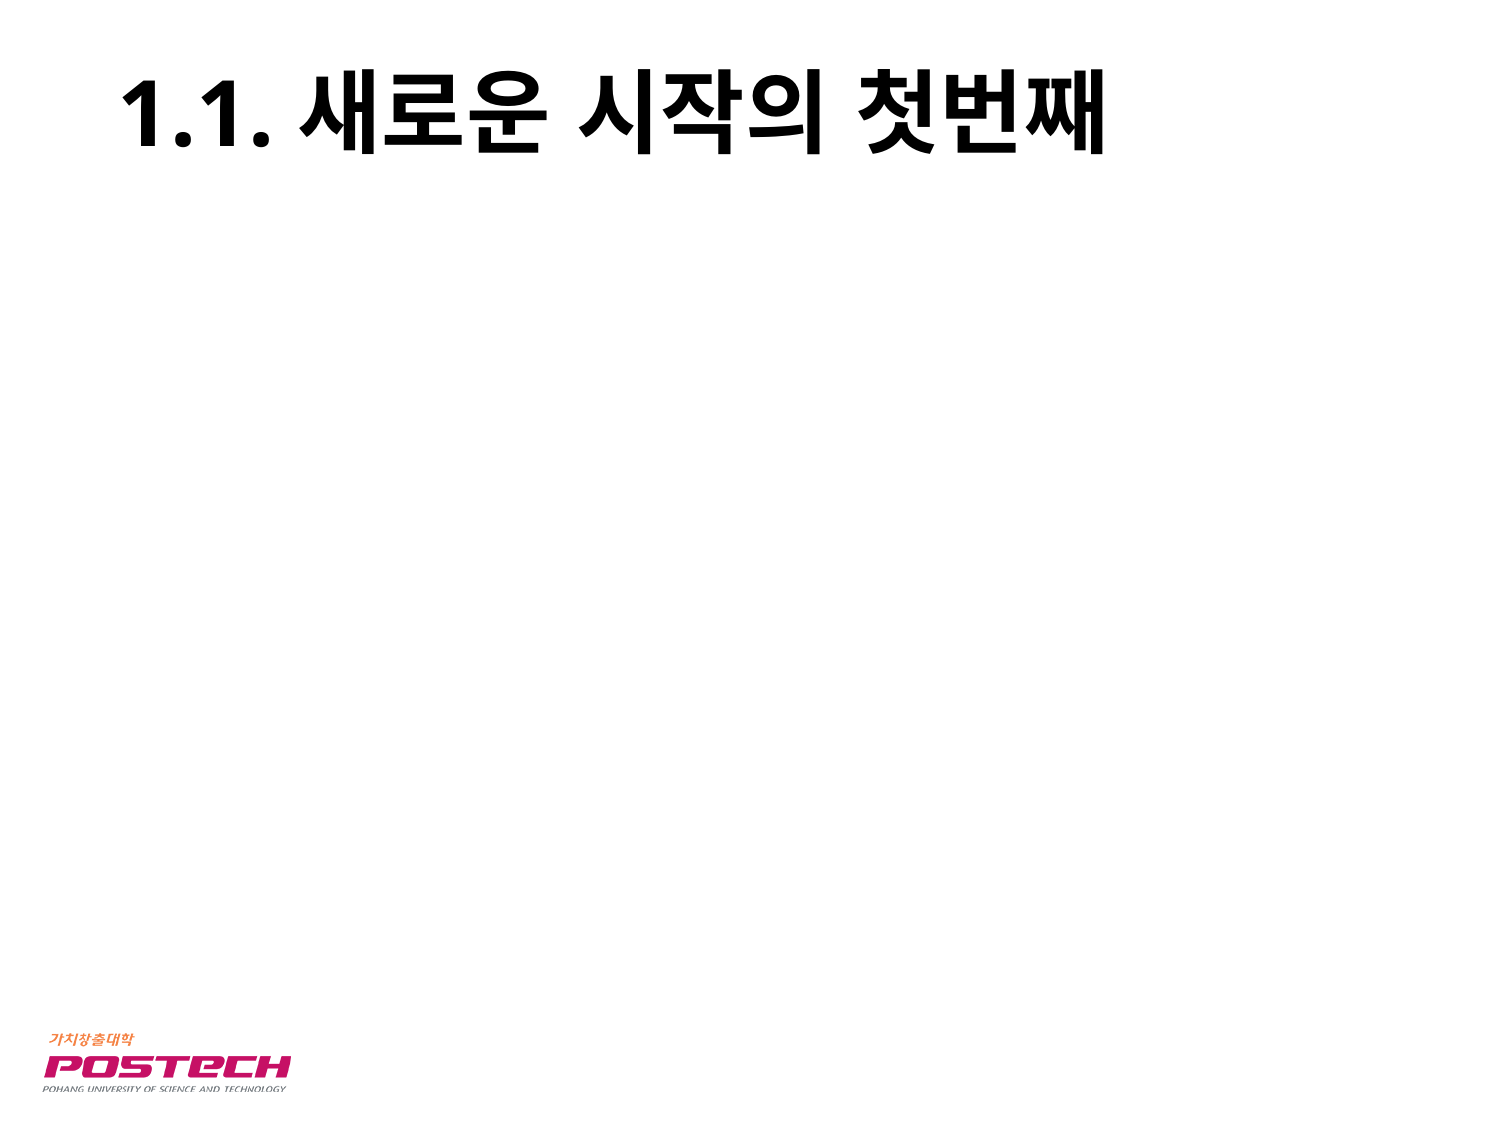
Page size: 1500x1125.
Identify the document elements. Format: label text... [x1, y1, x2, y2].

title 1.1.새로운 시작의 첫번째 [103, 59, 1397, 278]
picture [42, 1033, 291, 1092]
